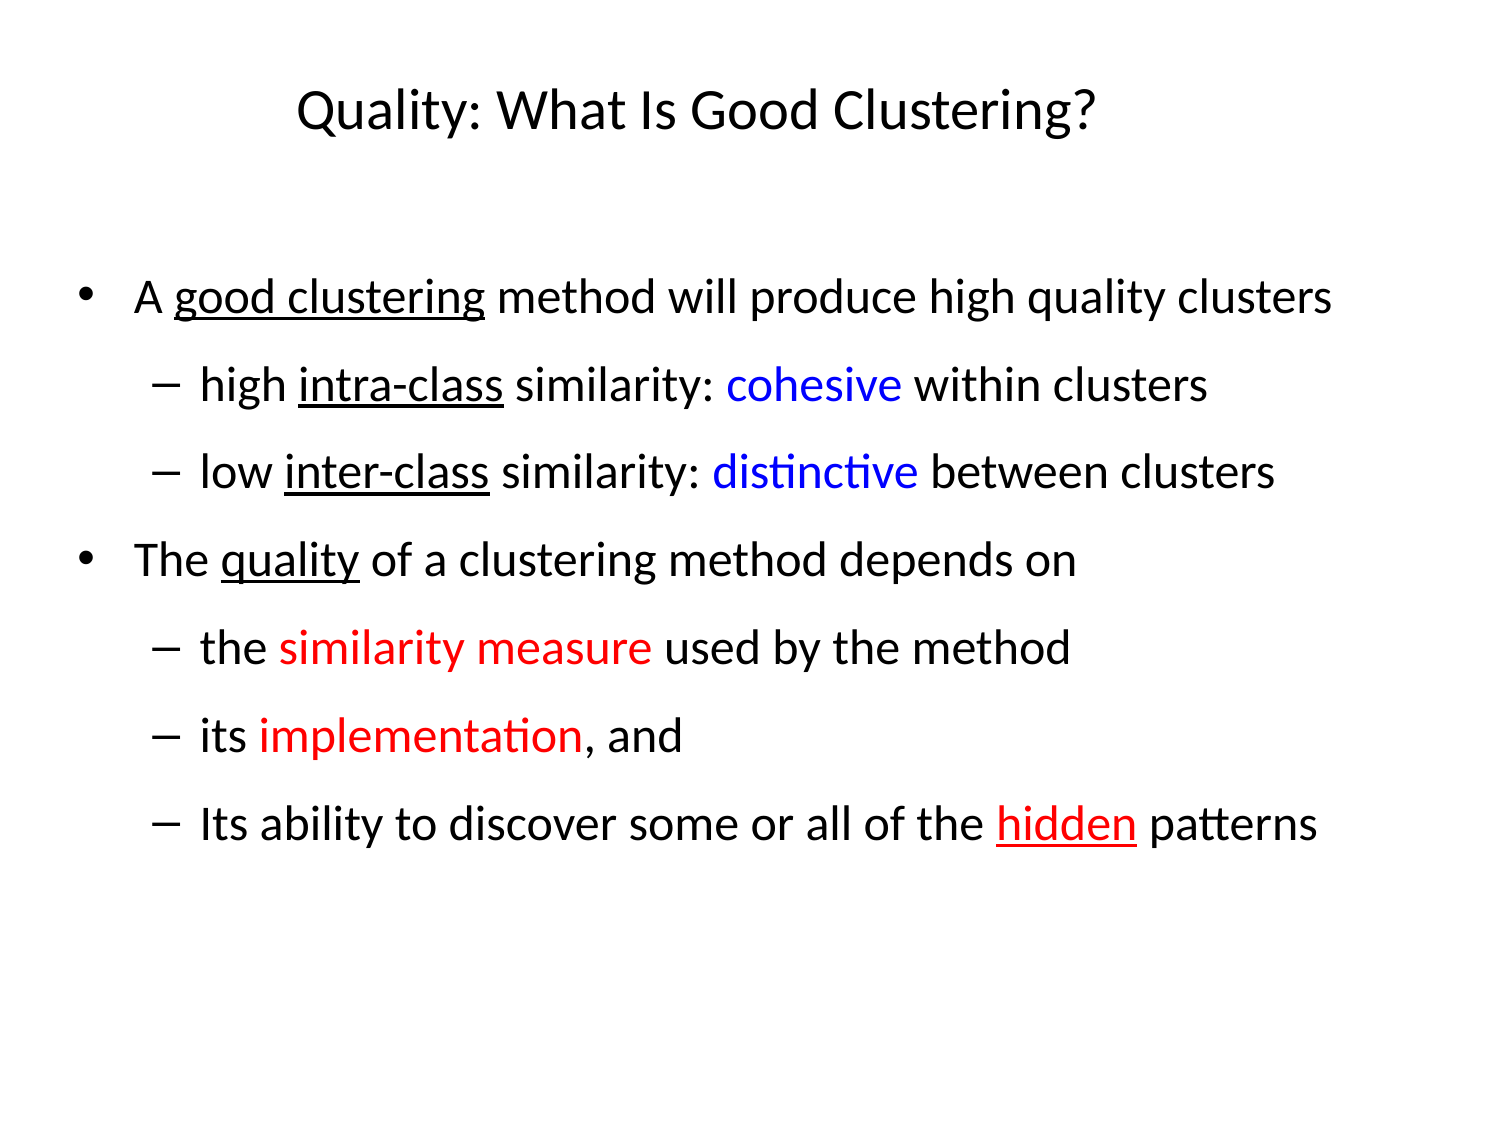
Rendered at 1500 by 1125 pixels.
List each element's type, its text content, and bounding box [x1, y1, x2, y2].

title Quality: What Is Good Clustering? [99, 62, 1297, 150]
list A good clustering method will produce high quality clusters high intra-class similarity: cohesive within clusters low inter-class similarity: distinctive between clusters The quality of a clustering method depends on the similarity measure used by the method its implementation, and Its ability to discover some or all of the hidden patterns [62, 237, 1438, 1038]
